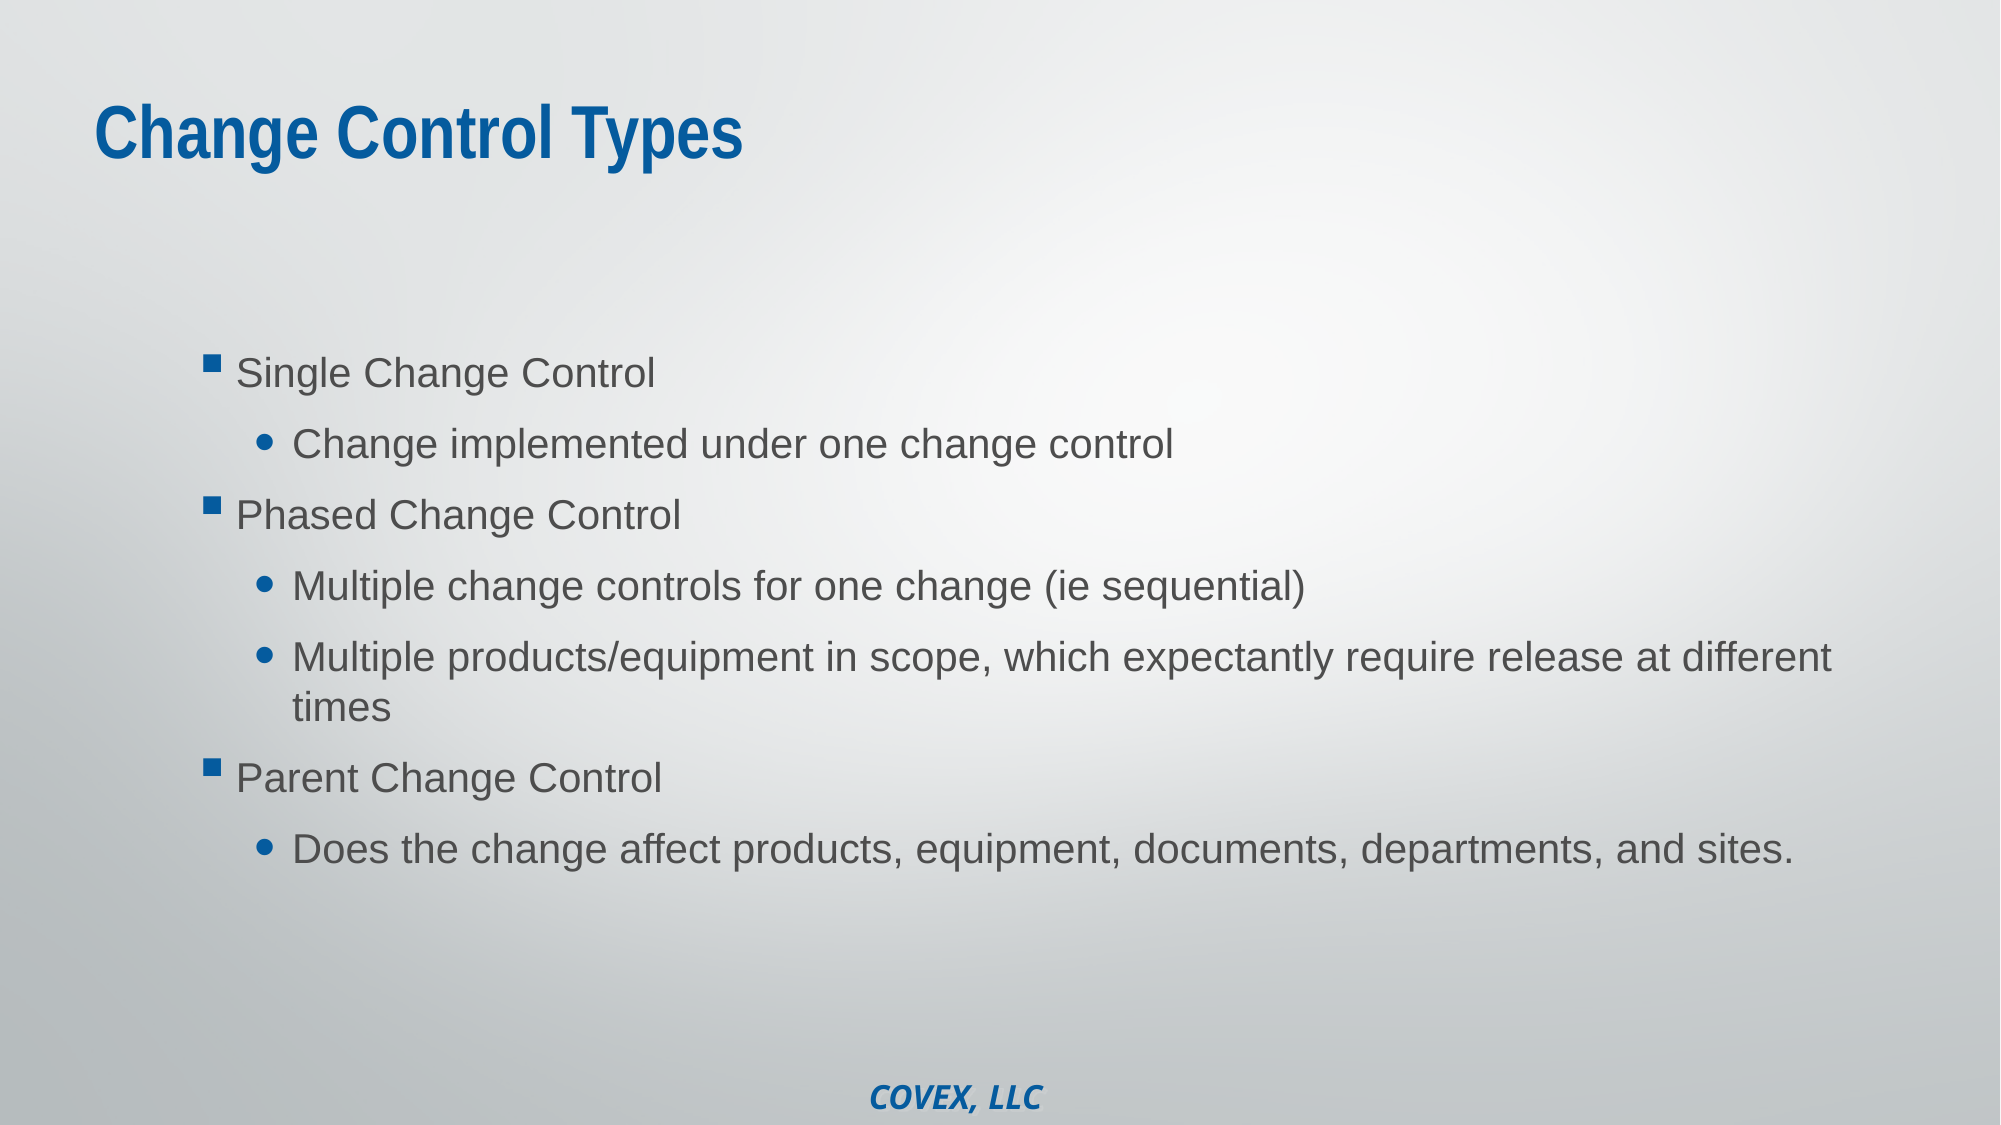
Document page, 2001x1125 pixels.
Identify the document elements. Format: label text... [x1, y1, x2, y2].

title Change Control Types [79, 34, 1900, 222]
list Single Change Control Change implemented under one change control Phased Change Control Multiple change controls for one change (ie sequential) Multiple products/equipment in scope, which expectantly require release at different times Parent Change Control Does the change affect products, equipment, documents, departments, and sites. [183, 237, 1900, 980]
